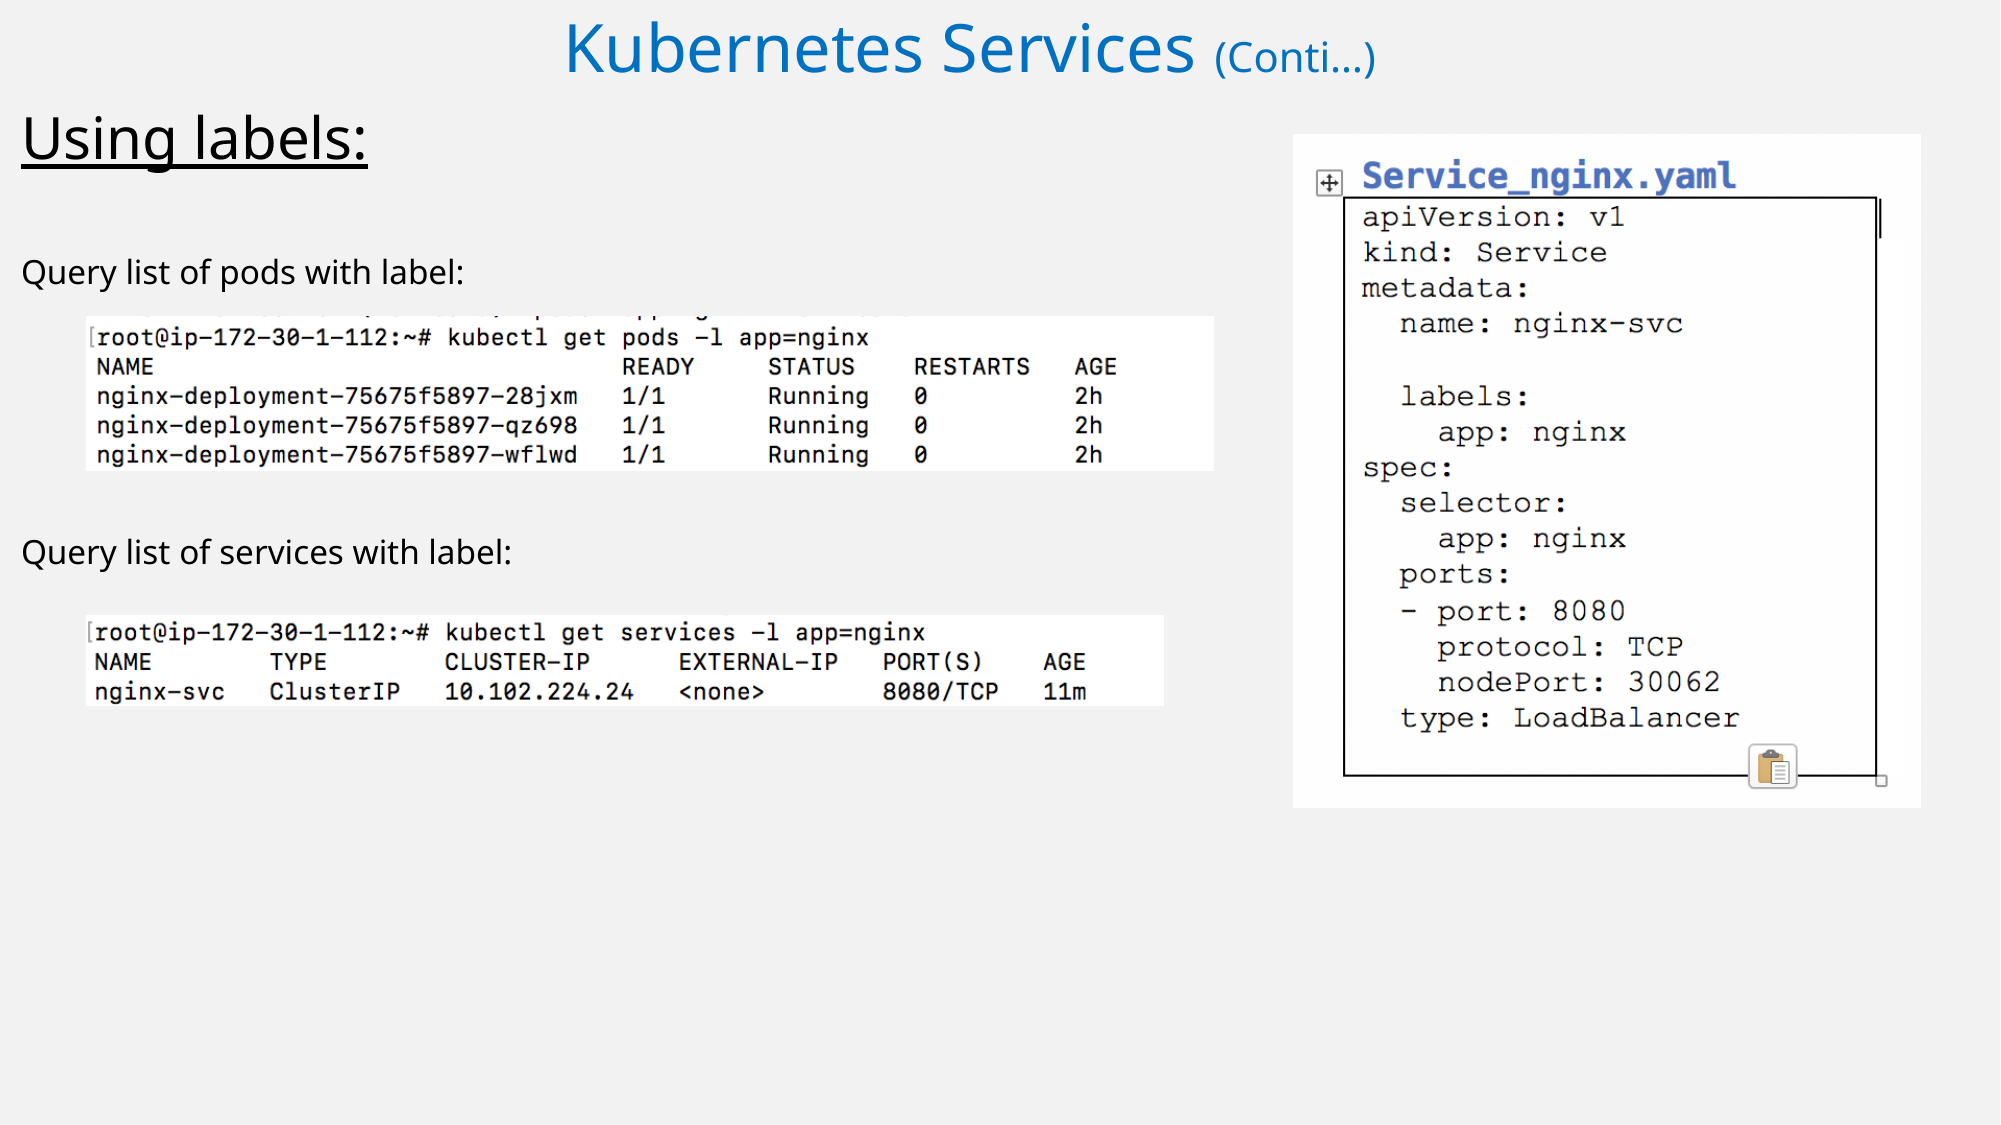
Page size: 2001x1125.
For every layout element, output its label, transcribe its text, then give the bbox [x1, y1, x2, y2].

text_box Kubernetes Services (Conti…) [458, 0, 1481, 93]
picture [86, 615, 1164, 706]
text_box Using labels: Query list of pods with label: Query list of services with label: [6, 94, 1934, 778]
picture [86, 316, 1214, 471]
picture [1293, 134, 1921, 808]
